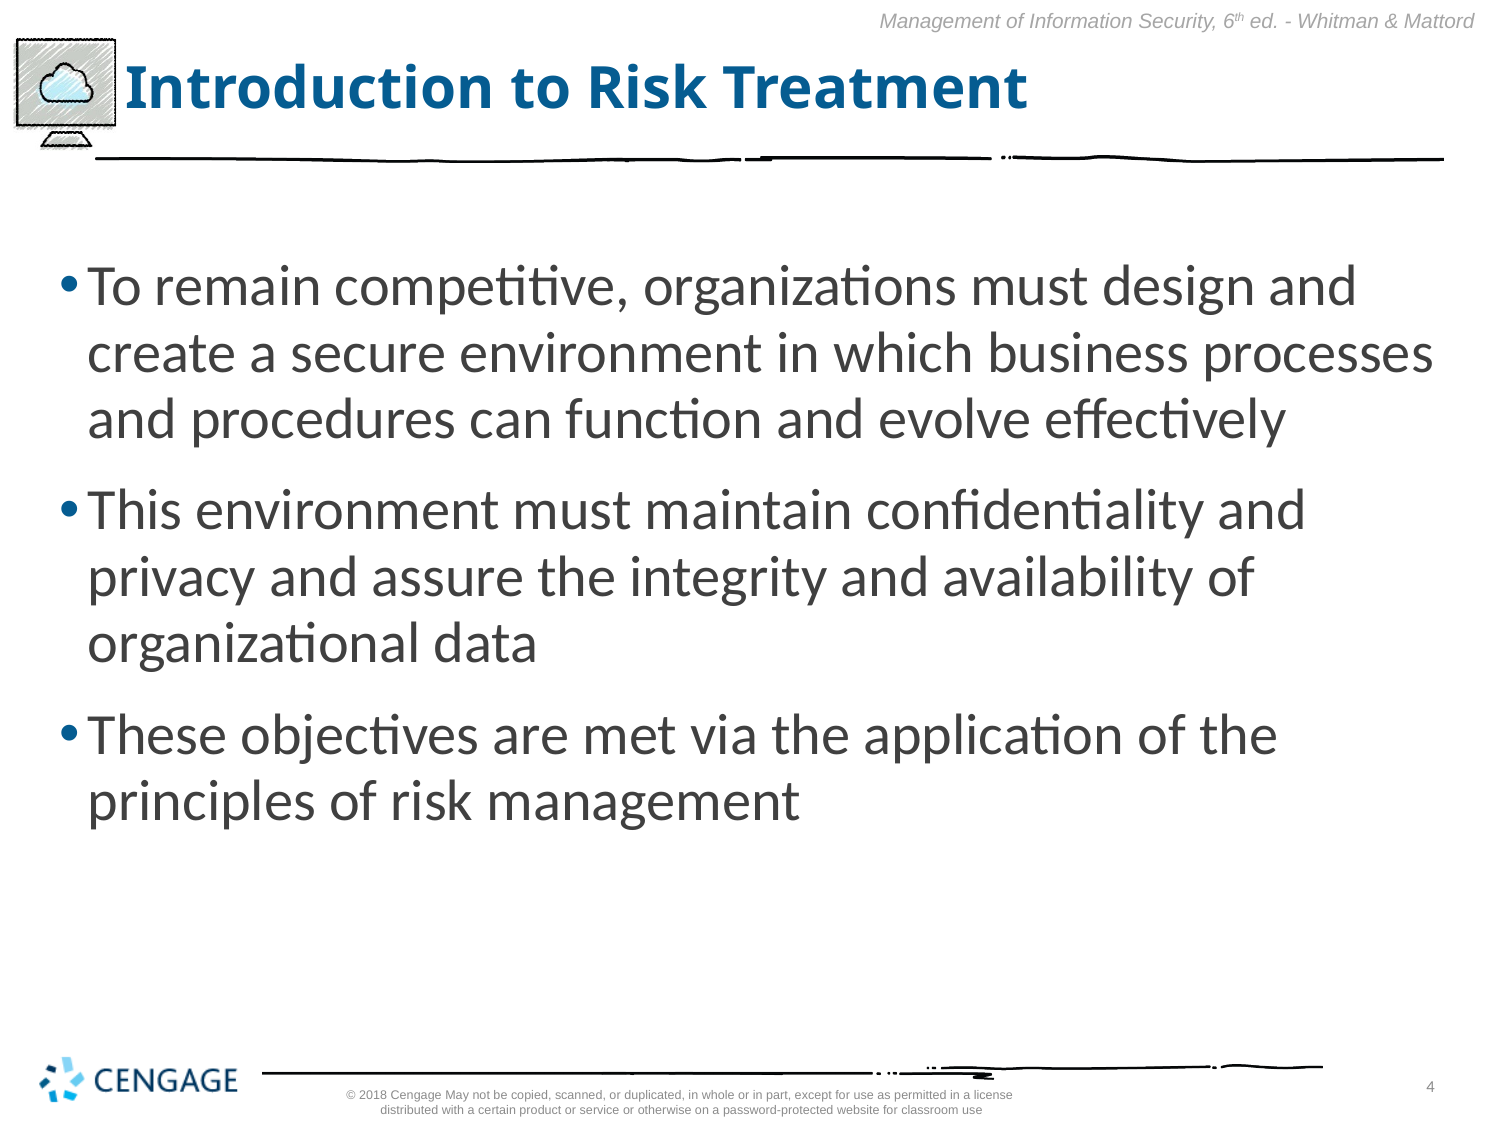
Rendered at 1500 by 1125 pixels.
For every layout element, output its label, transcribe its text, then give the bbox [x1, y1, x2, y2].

picture [19, 1043, 250, 1115]
picture [95, 155, 1444, 163]
title Introduction to Risk Treatment [125, 60, 1442, 121]
picture [262, 1064, 1323, 1080]
picture [13, 36, 117, 151]
list To remain competitive, organizations must design and create a secure environment in which business processes and procedures can function and evolve effectively This environment must maintain confidentiality and privacy and assure the integrity and availability of organizational data These objectives are met via the application of the principles of risk management [59, 252, 1441, 933]
